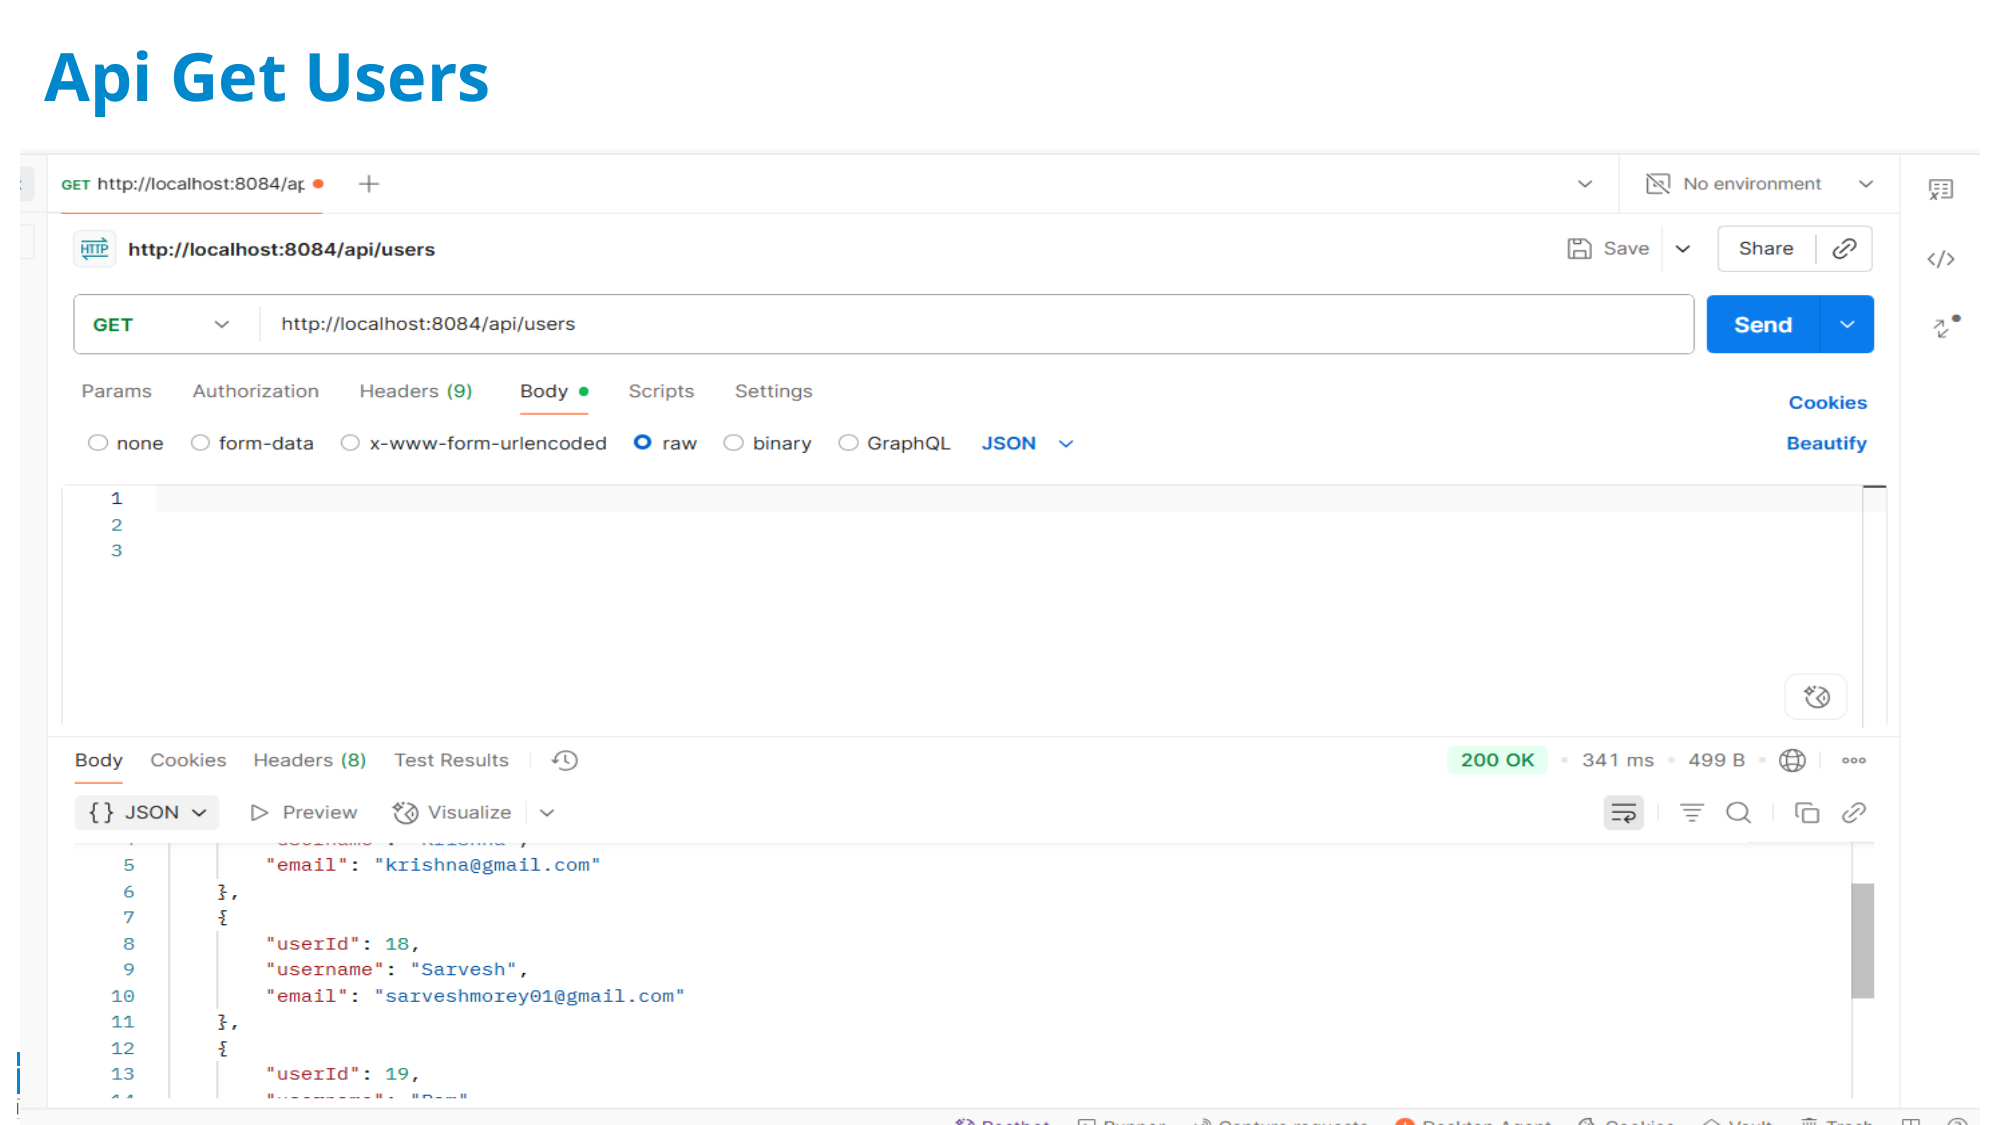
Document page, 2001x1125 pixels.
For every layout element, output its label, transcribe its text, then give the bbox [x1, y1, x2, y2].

picture [17, 149, 1981, 1125]
text_box Api Get Users [44, 34, 1703, 115]
